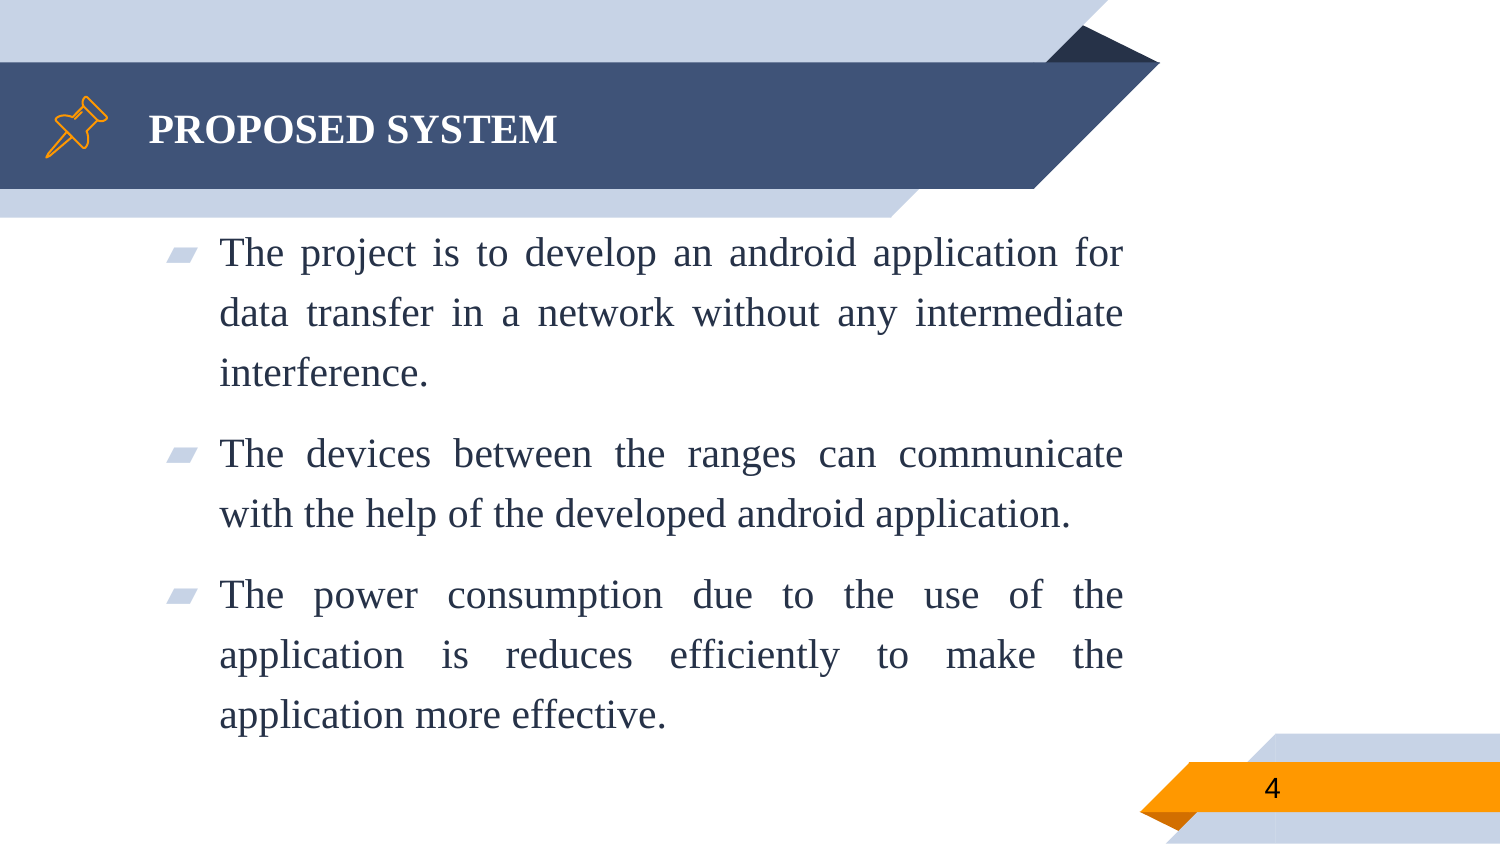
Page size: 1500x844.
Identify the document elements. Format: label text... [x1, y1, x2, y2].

title PROPOSED SYSTEM [133, 64, 1035, 190]
list The project is to develop an android application for data transfer in a network without any intermediate interference. The devices between the ranges can communicate with the help of the developed android application. The power consumption due to the use of the application is reduces efficiently to make the application more effective. [133, 217, 1140, 734]
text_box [45, 96, 108, 158]
slide_number 4 [1249, 760, 1494, 813]
